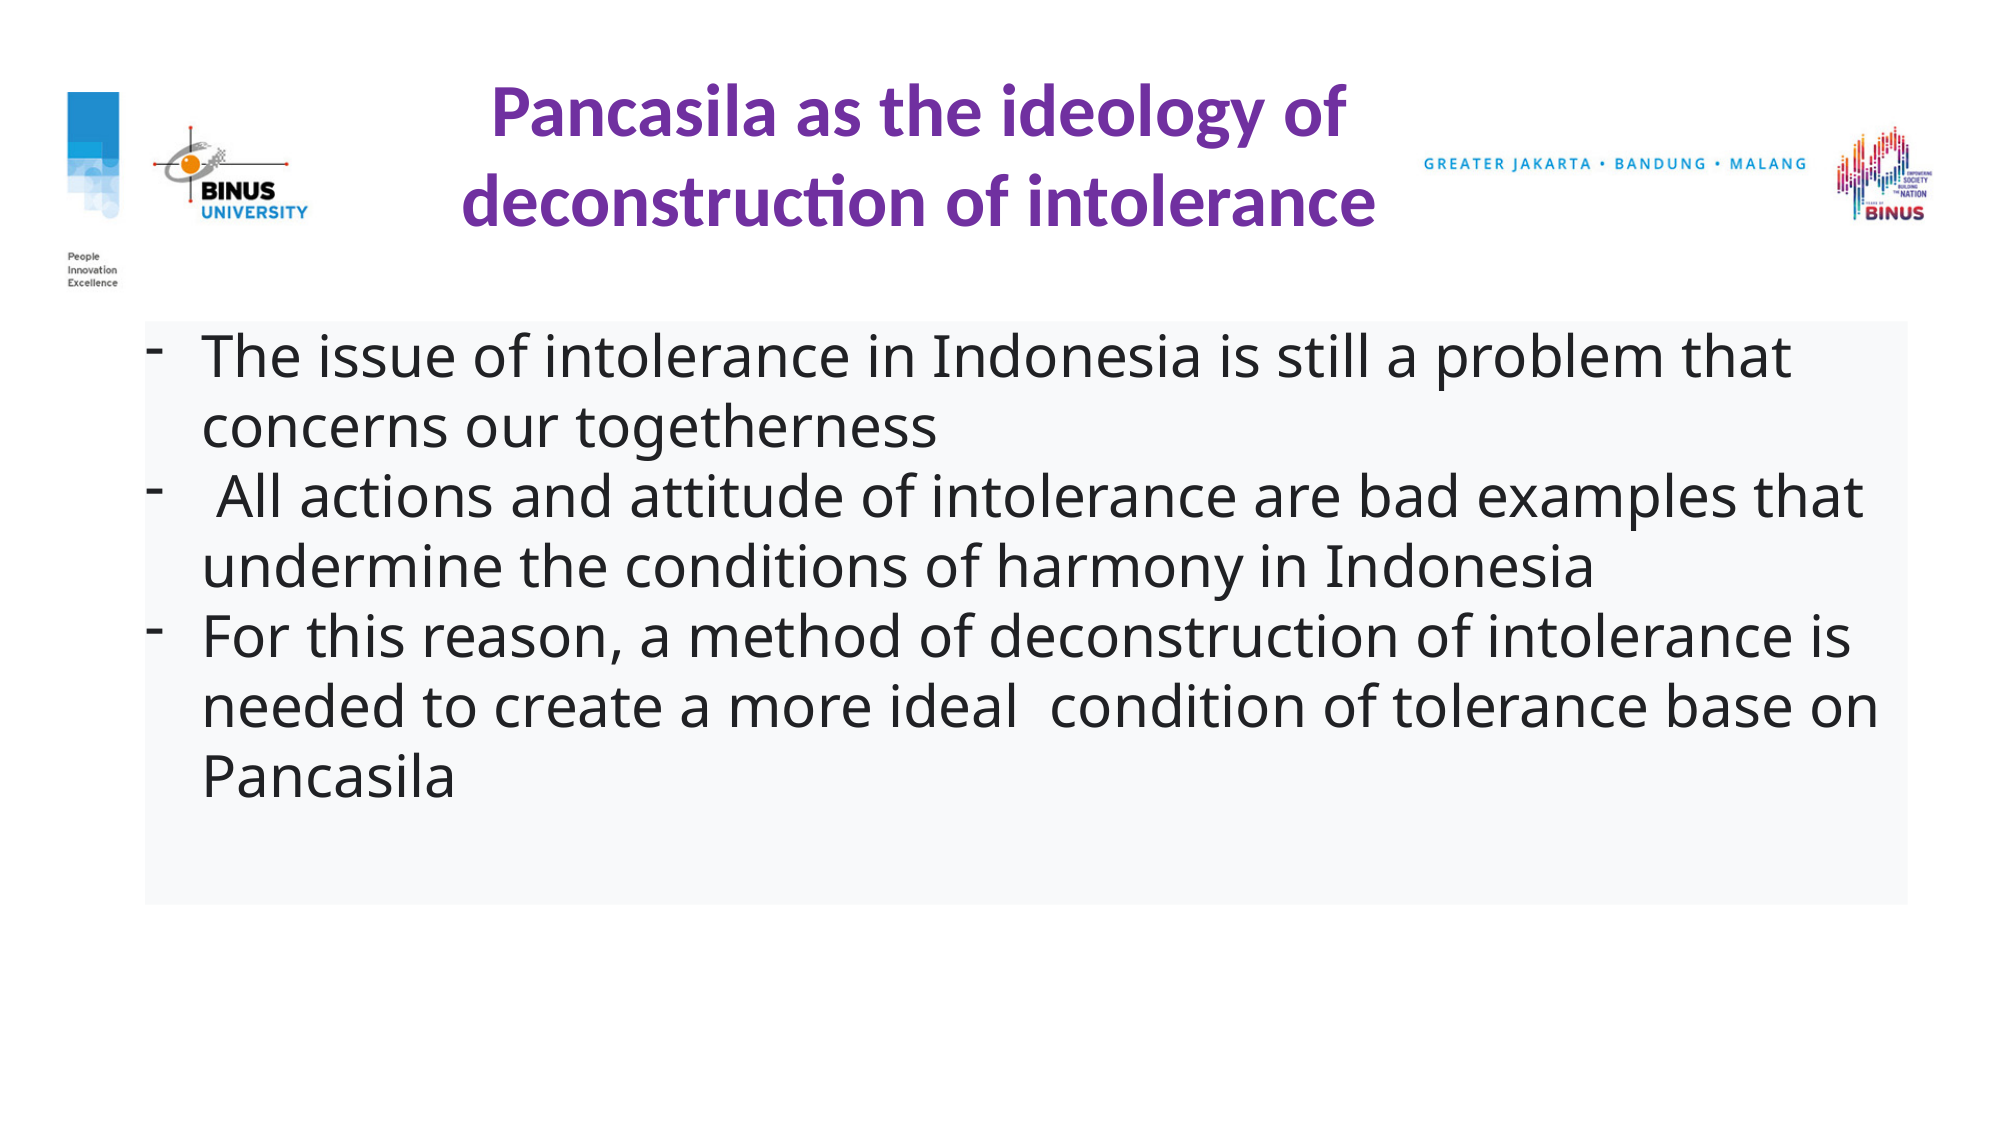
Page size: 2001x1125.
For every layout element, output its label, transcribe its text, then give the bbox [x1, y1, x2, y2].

picture [0, 92, 2000, 1125]
text_box Pancasila as the ideology of deconstruction of intolerance [438, 53, 1401, 92]
